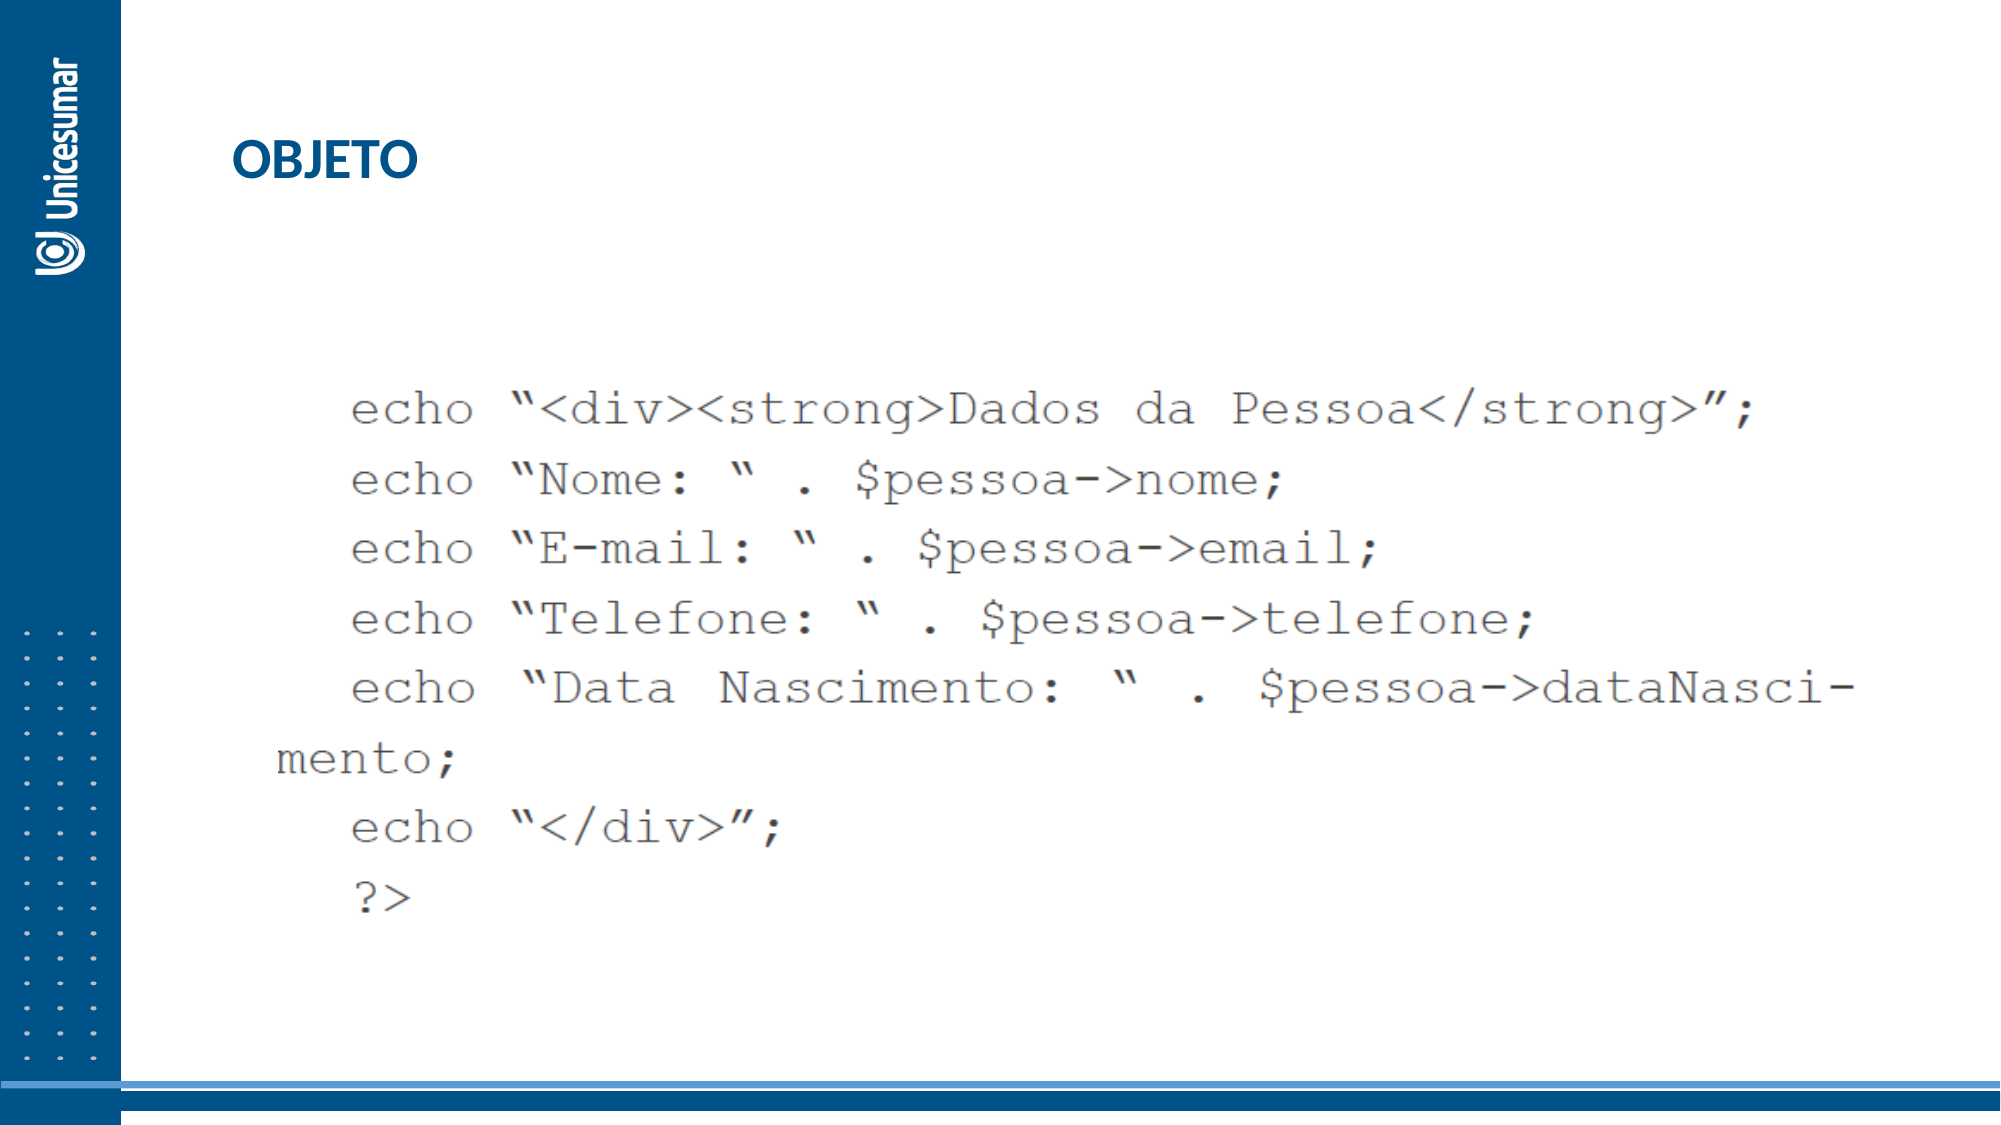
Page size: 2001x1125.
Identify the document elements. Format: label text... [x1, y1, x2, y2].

list OBJETO [217, 81, 1945, 237]
picture [24, 631, 111, 1060]
picture [278, 367, 1883, 925]
picture [36, 58, 85, 275]
